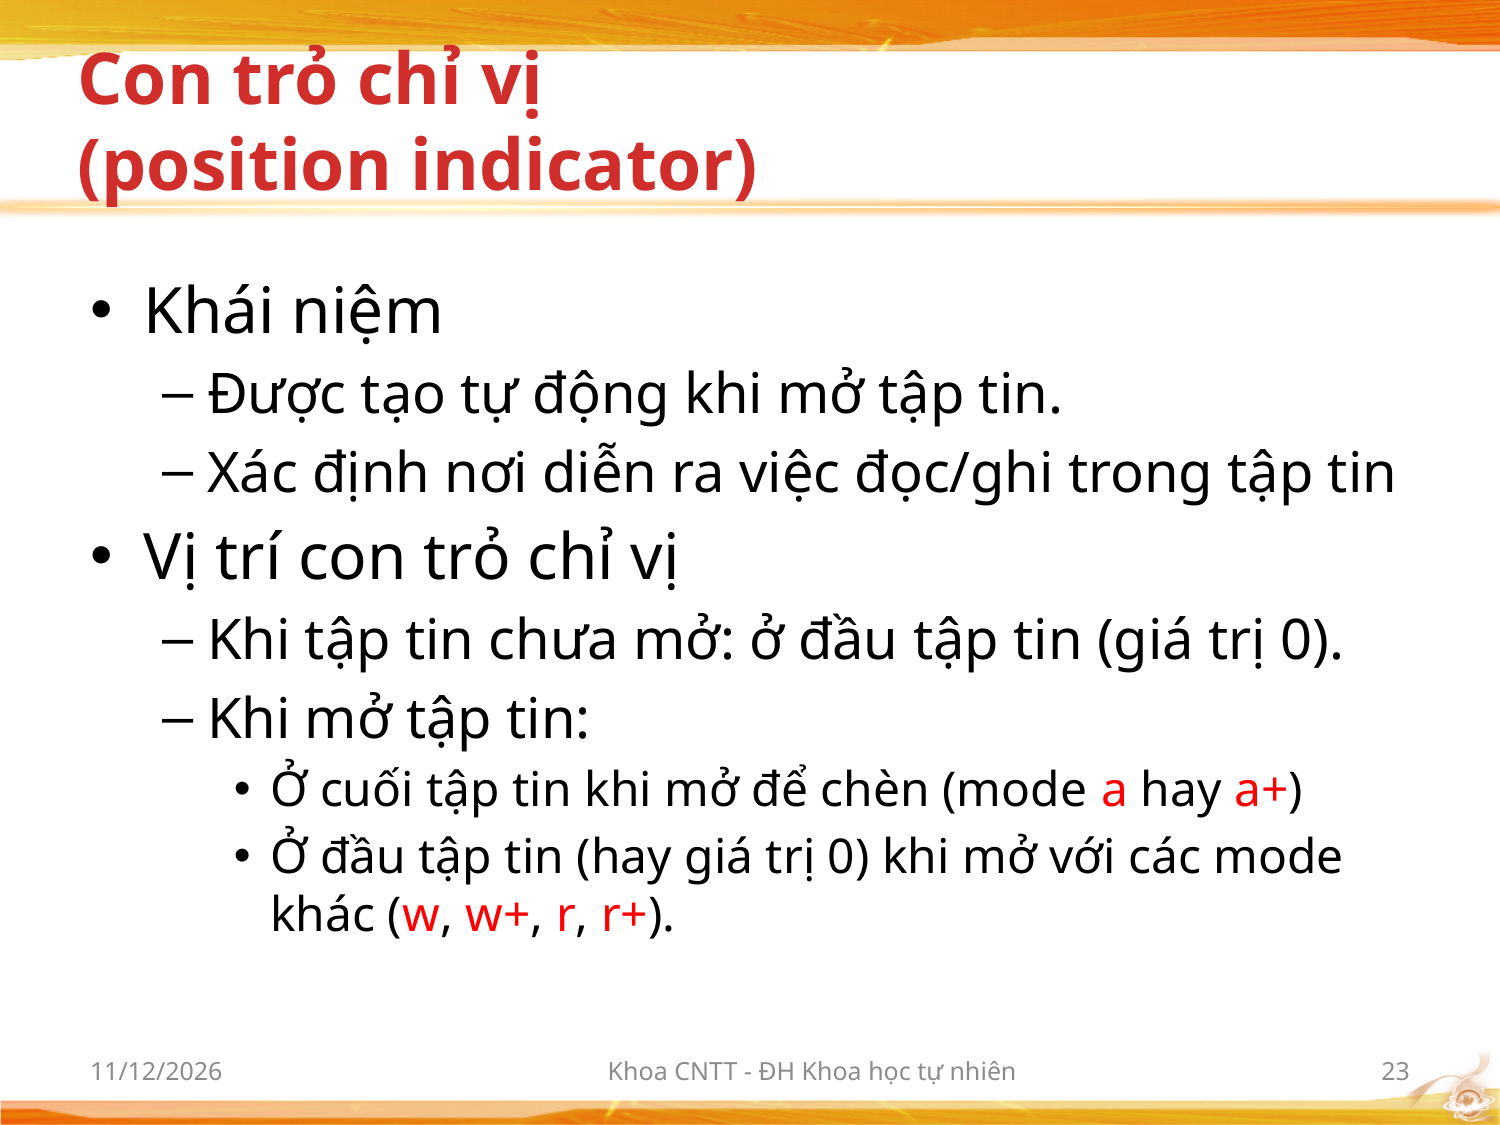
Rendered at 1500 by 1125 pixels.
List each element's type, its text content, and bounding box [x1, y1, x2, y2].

list Khái niệm Được tạo tự động khi mở tập tin. Xác định nơi diễn ra việc đọc/ghi trong tập tin Vị trí con trỏ chỉ vị Khi tập tin chưa mở: ở đầu tập tin (giá trị 0). Khi mở tập tin: Ở cuối tập tin khi mở để chèn (mode a hay a+) Ở đầu tập tin (hay giá trị 0) khi mở với các mode khác (w, w+, r, r+). [75, 262, 1425, 1005]
picture [0, 0, 1500, 63]
picture [2, 1088, 1399, 1124]
slide_number 23 [1337, 1042, 1425, 1103]
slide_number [75, 1042, 238, 1103]
footer Khoa CNTT - ĐH Khoa học tự nhiên [312, 1042, 1313, 1103]
title Con trỏ chỉ vị (position indicator) [62, 24, 1475, 213]
